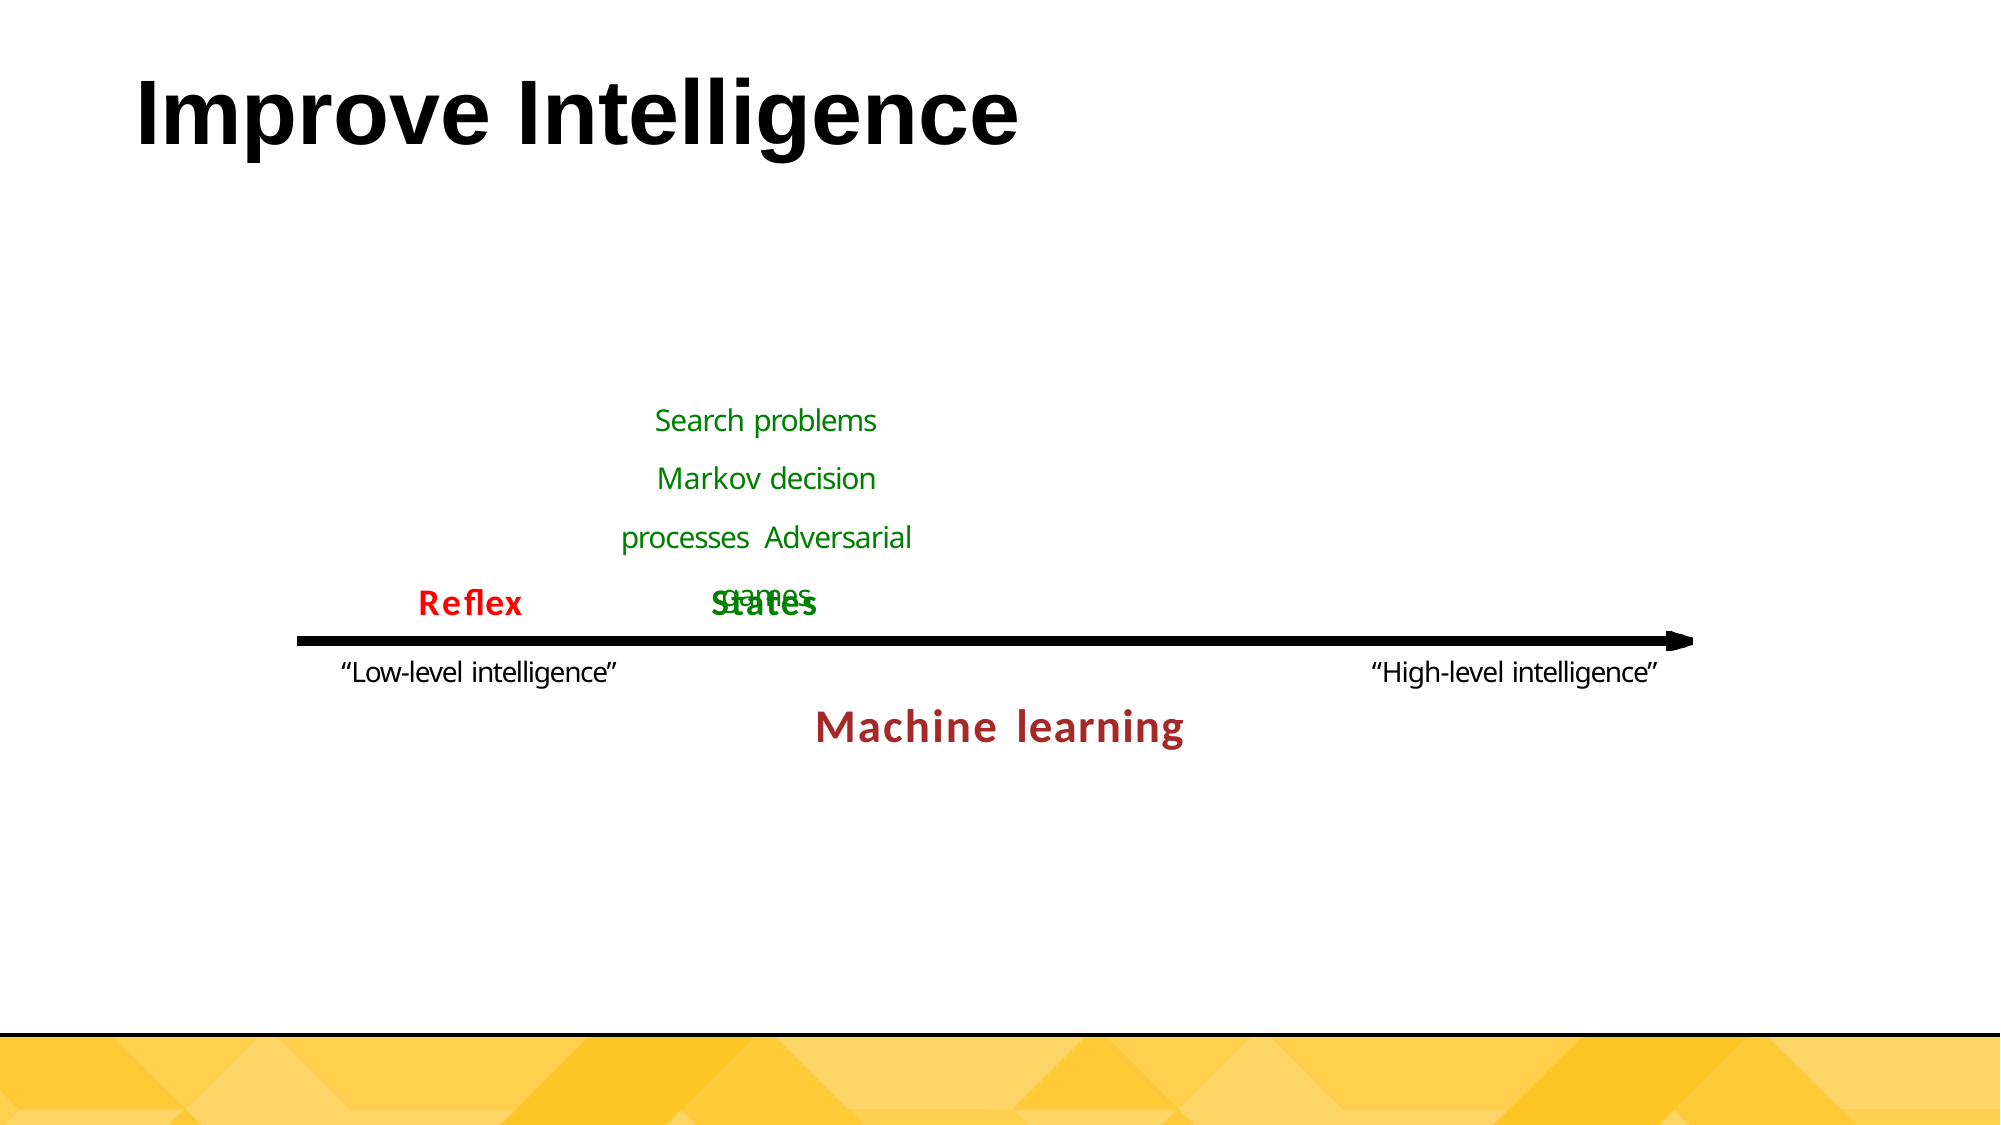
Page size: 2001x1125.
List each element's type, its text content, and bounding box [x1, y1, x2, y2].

text_box Reflex [416, 575, 528, 623]
text_box Search problems Markov decision processes Adversarial games [598, 399, 934, 613]
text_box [297, 631, 1693, 651]
text_box “Low-level intelligence” [339, 651, 624, 688]
text_box Machine learning [812, 693, 1189, 753]
title Improve Intelligence [120, 58, 1846, 194]
text_box States [709, 575, 823, 623]
text_box “High-level intelligence” [1370, 651, 1662, 688]
